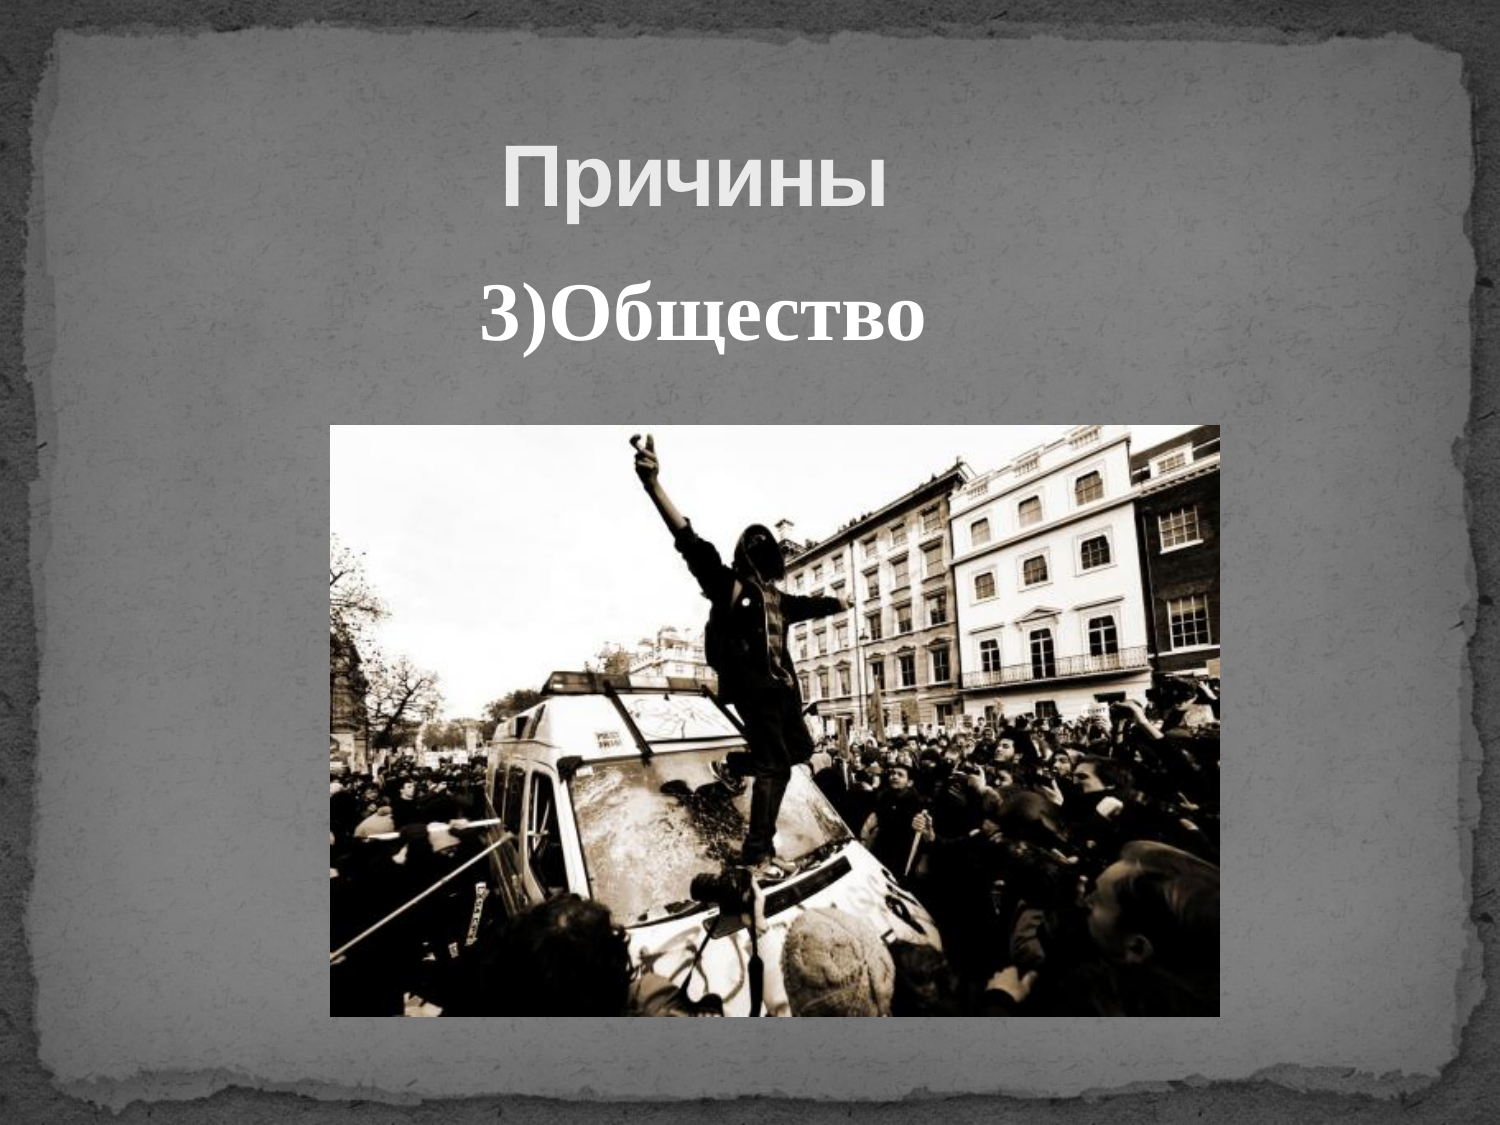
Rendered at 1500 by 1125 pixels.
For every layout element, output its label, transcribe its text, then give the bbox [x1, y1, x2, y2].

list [333, 427, 1218, 1015]
title Причины [20, 31, 1371, 232]
list 3)Общество [75, 249, 1354, 1000]
